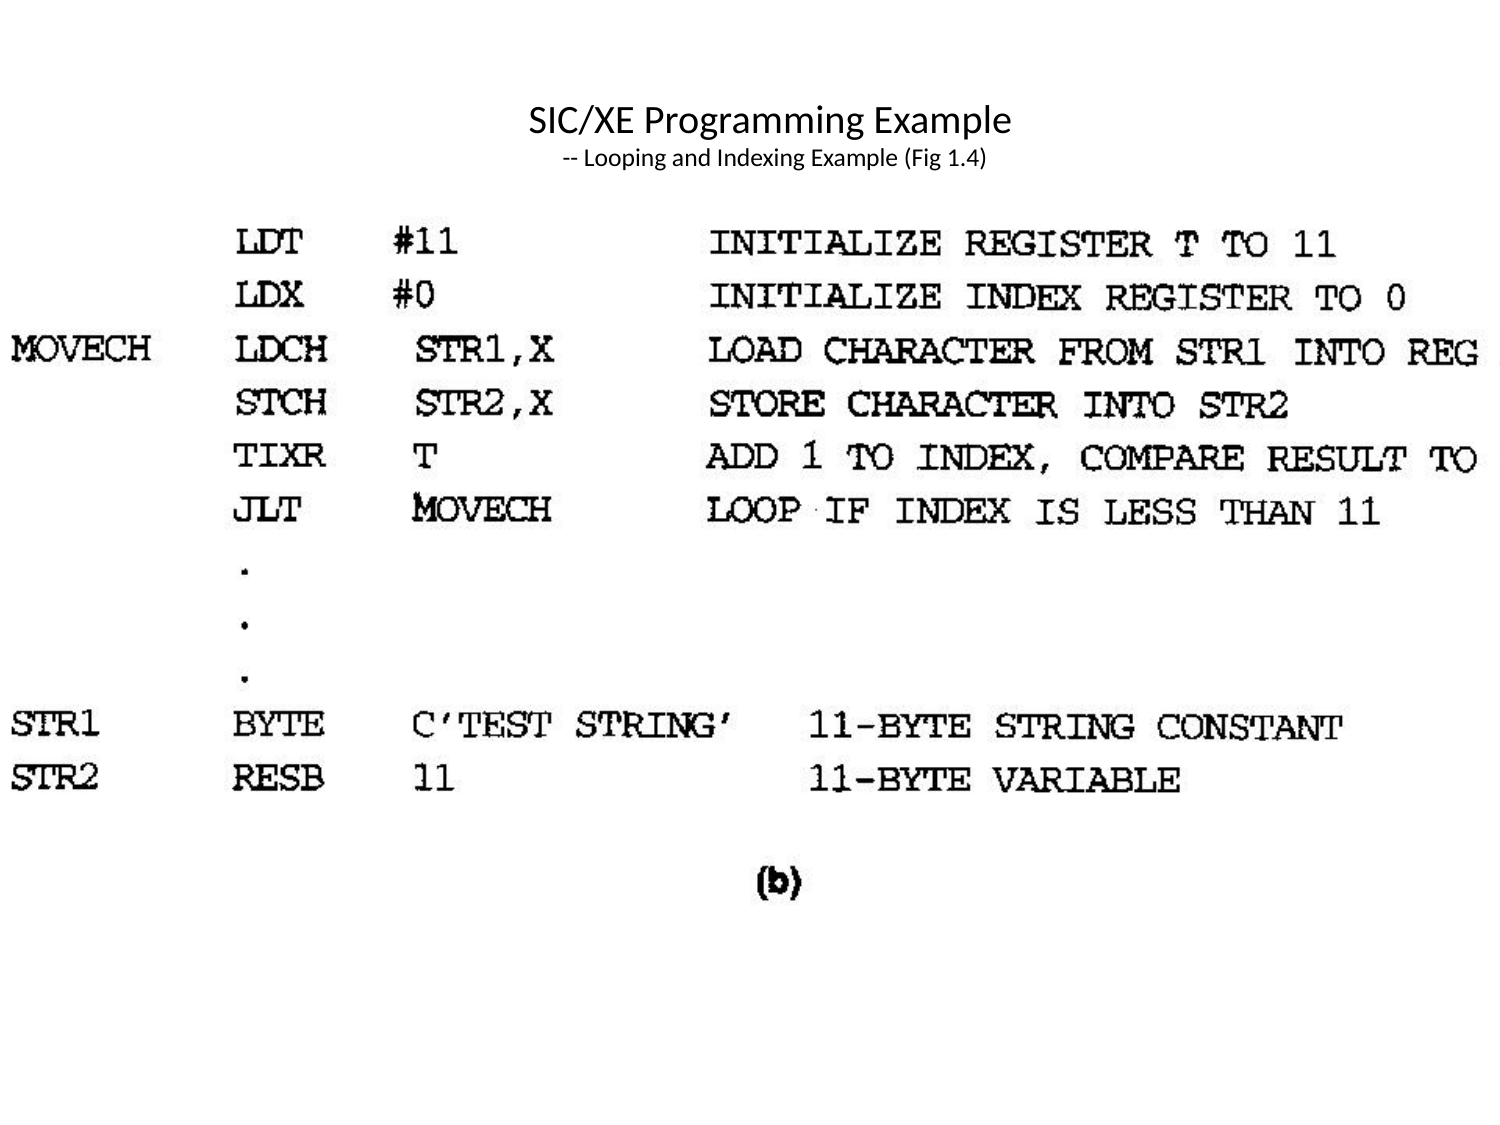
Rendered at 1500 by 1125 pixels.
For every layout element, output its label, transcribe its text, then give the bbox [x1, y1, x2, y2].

picture [0, 204, 1500, 921]
title SIC/XE Programming Example -- Looping and Indexing Example (Fig 1.4) [87, 84, 1463, 180]
